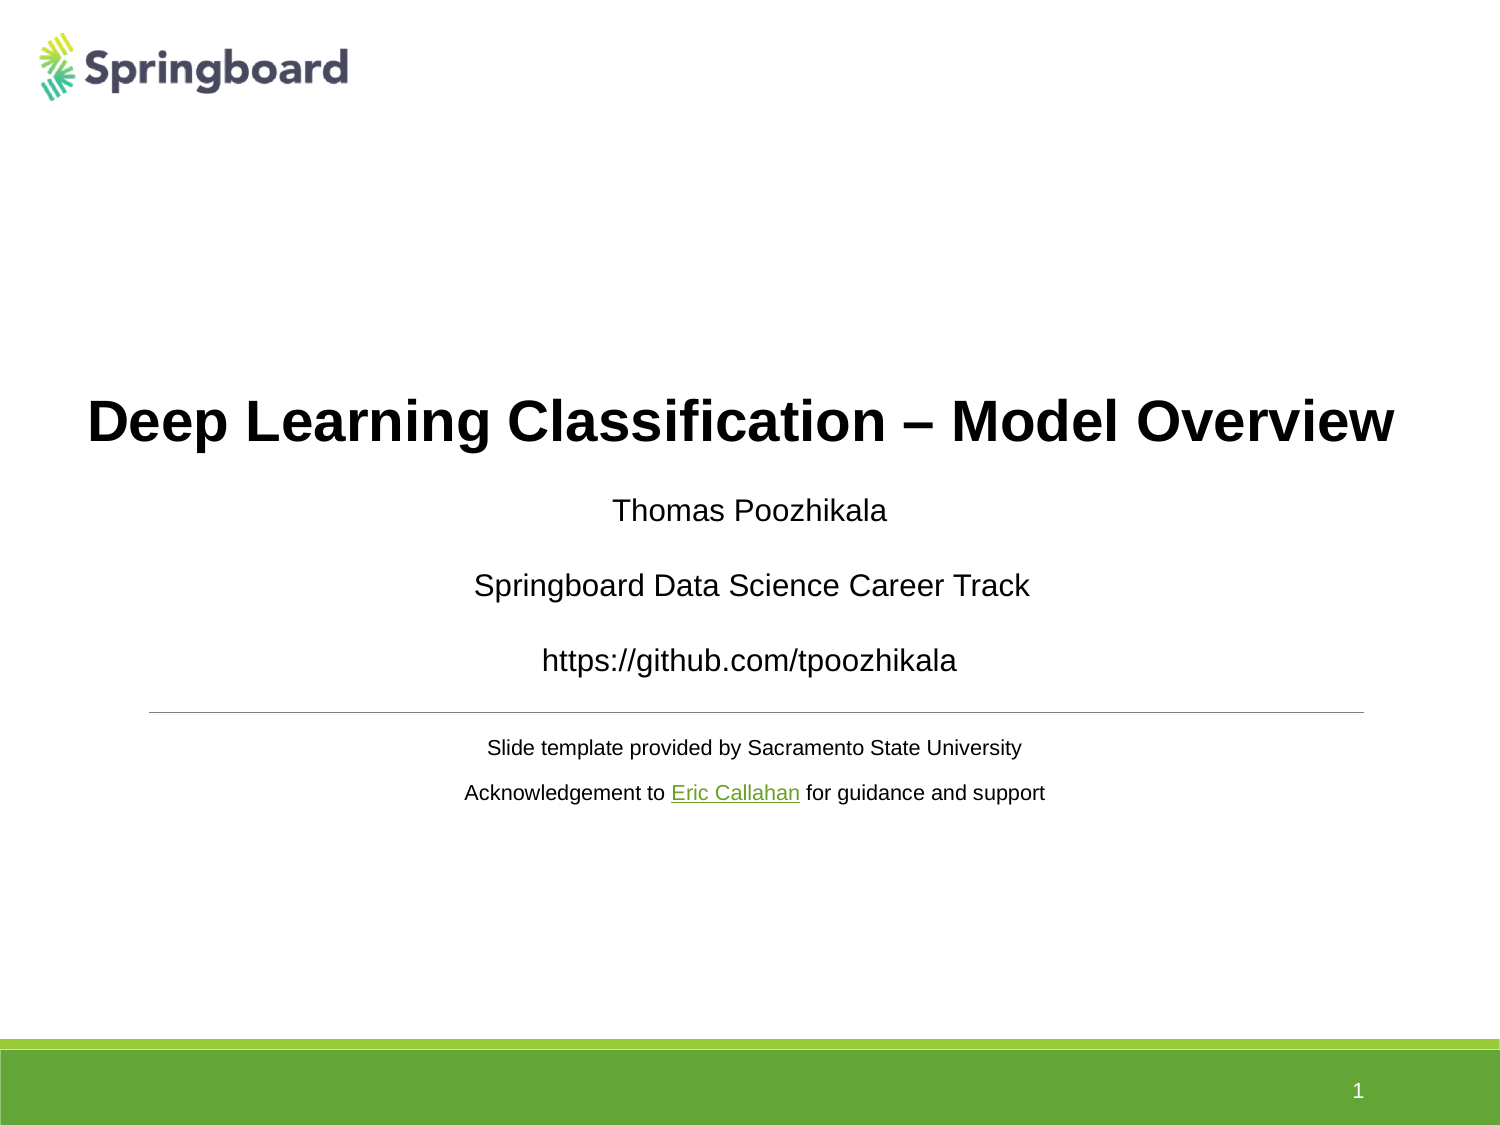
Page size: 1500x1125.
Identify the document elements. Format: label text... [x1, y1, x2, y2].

text_box Slide template provided by Sacramento State University Acknowledgement to Eric Callahan for guidance and support [449, 721, 1061, 872]
slide_number 1 [1218, 1059, 1380, 1120]
picture [17, 7, 367, 125]
text_box Deep Learning Classification – Model Overview Thomas Poozhikala Springboard Data Science Career Track https://github.com/tpoozhikala [0, 348, 1500, 685]
